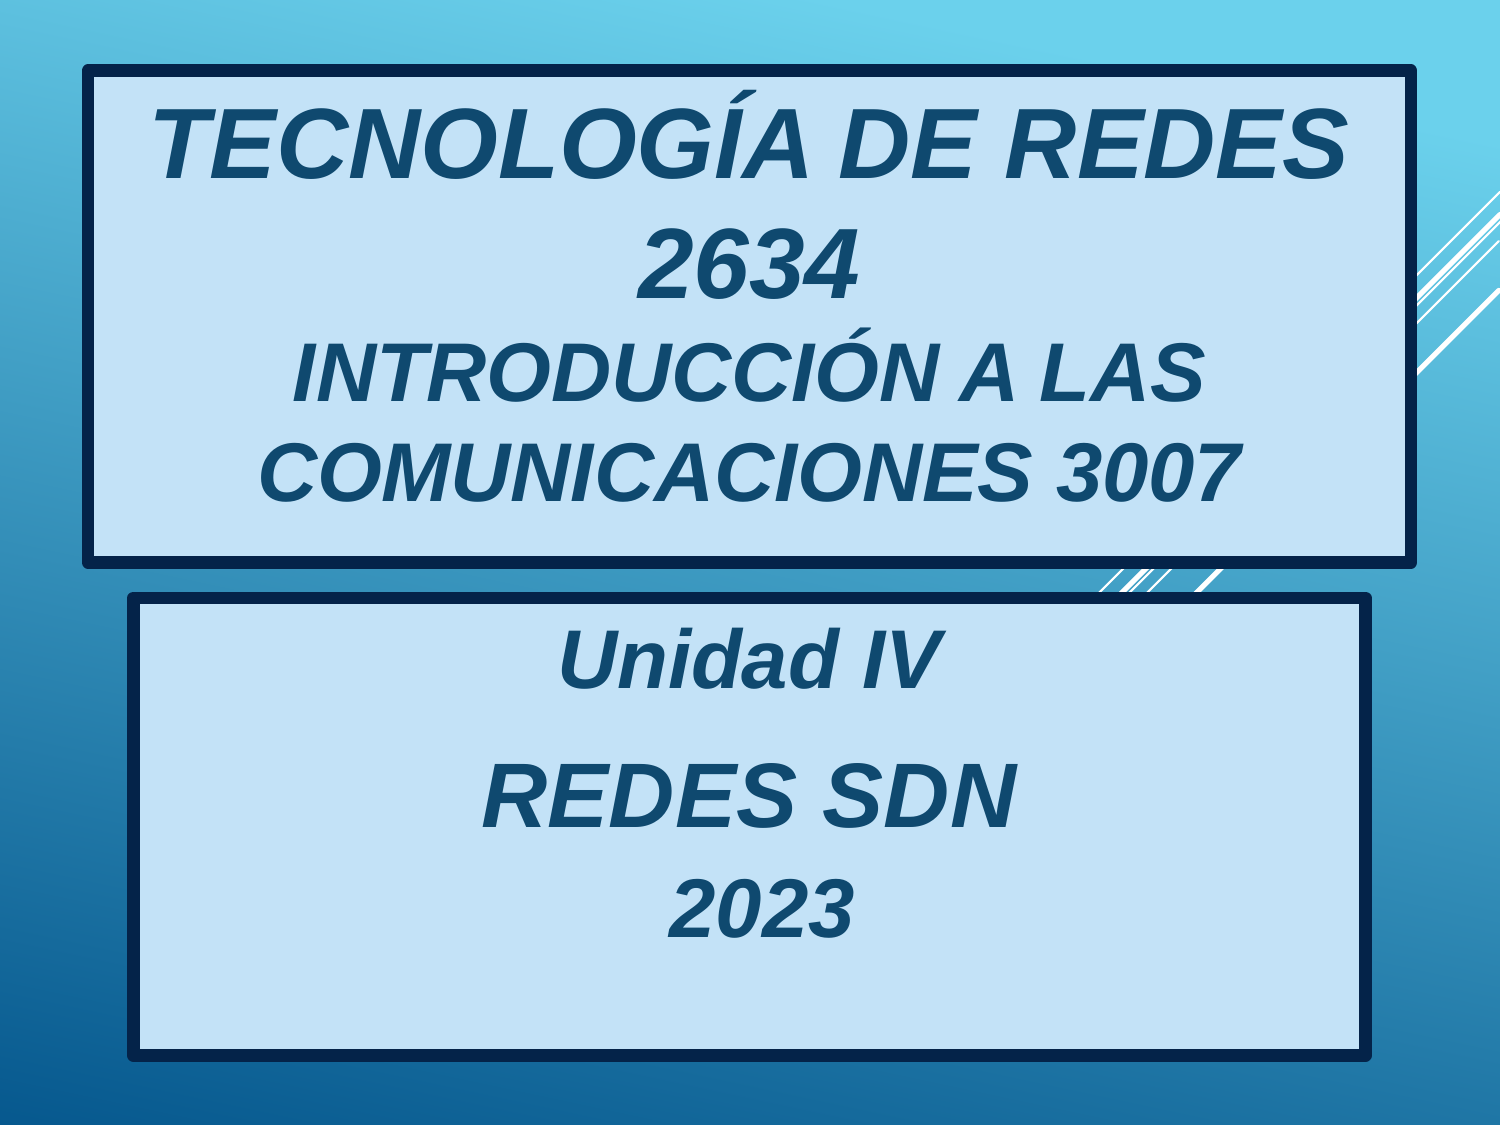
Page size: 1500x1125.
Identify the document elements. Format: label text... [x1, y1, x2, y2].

title Tecnología de Redes 2634 Introducción a las Comunicaciones 3007 [88, 70, 1411, 563]
subtitle Unidad IV REDES SDN 2023 [133, 597, 1366, 1056]
